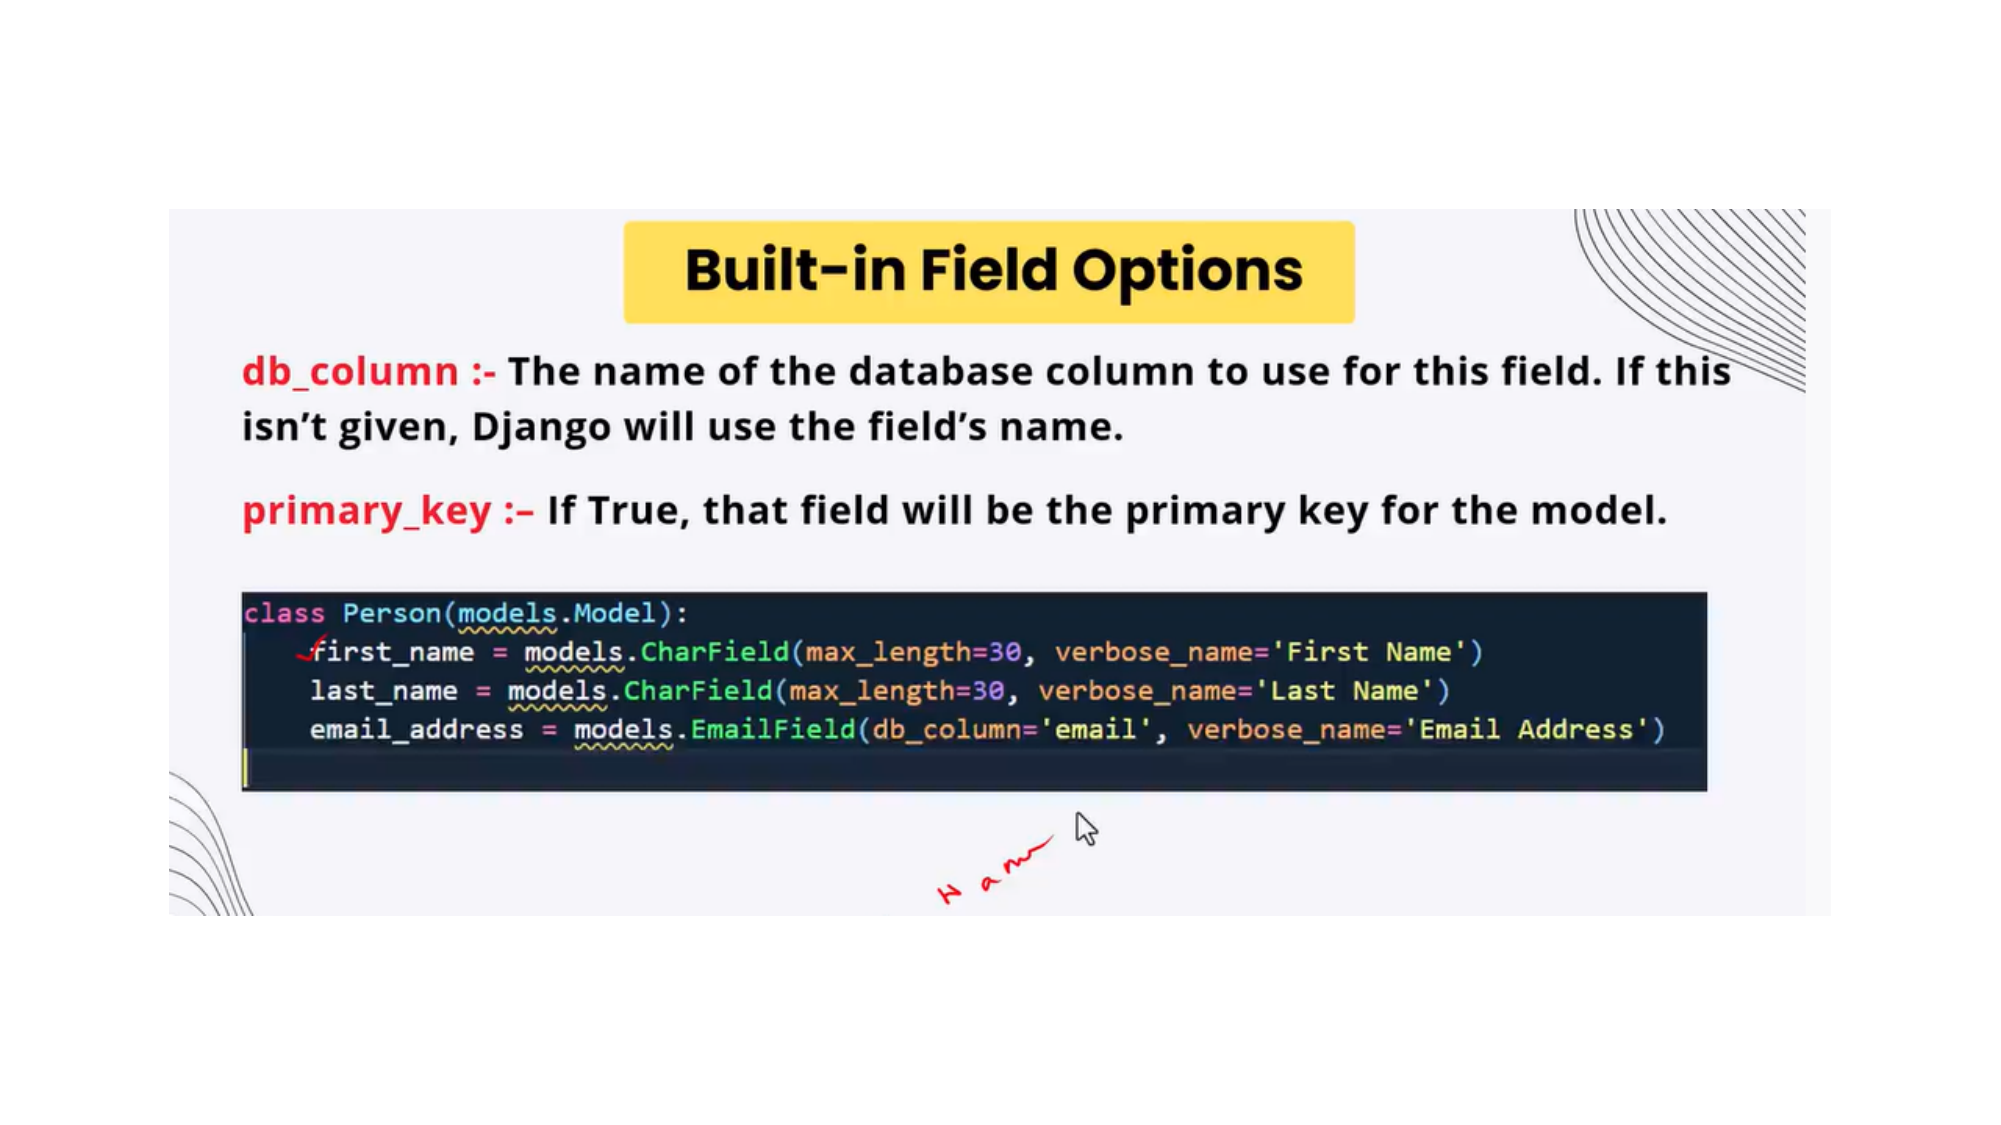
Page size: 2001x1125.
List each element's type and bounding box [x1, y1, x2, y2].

picture [169, 209, 1831, 916]
